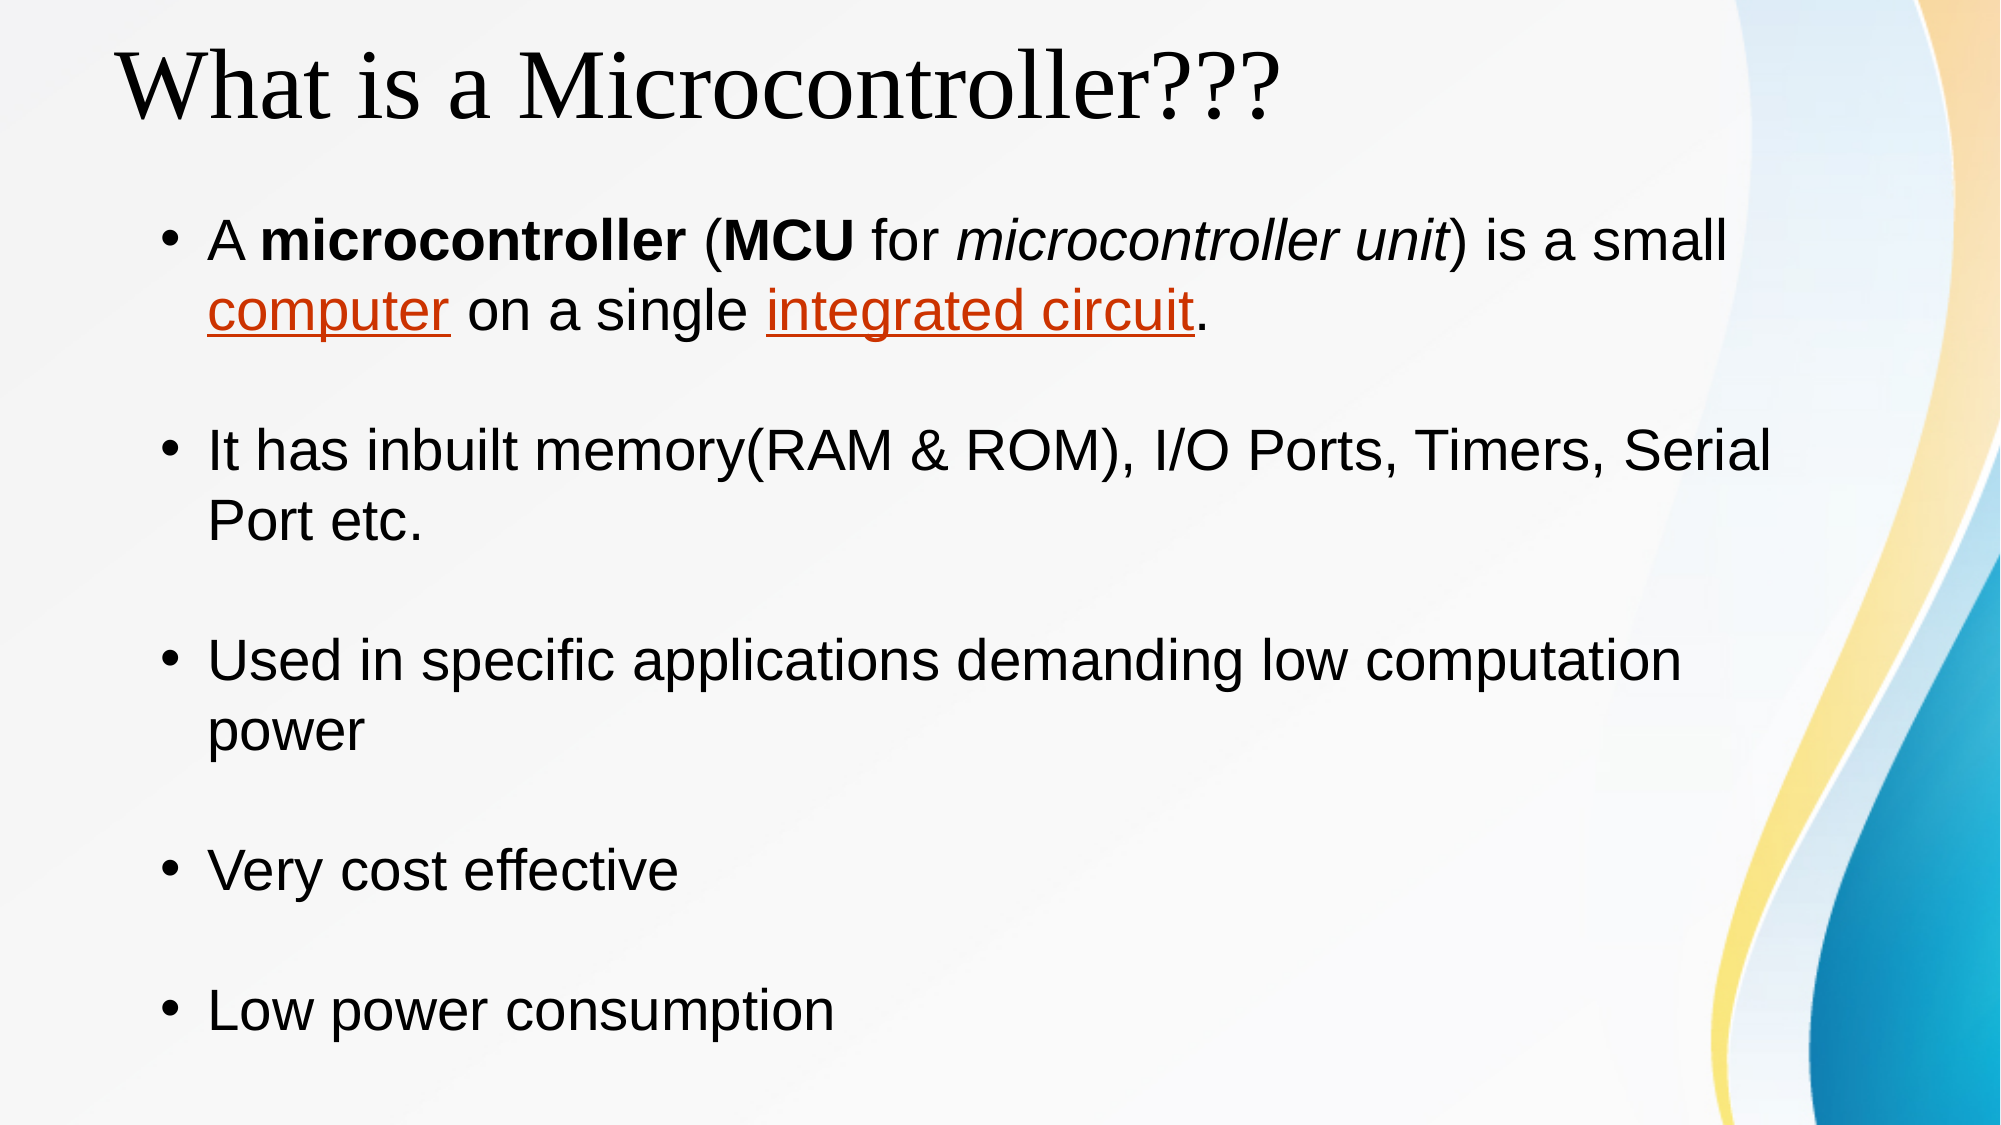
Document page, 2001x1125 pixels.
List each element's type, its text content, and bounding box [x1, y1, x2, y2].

text_box A microcontroller (MCU for microcontroller unit) is a small computer on a single integrated circuit. It has inbuilt memory(RAM & ROM), I/O Ports, Timers, Serial Port etc. Used in specific applications demanding low computation power Very cost effective Low power consumption [145, 195, 1851, 1050]
title What is a Microcontroller??? [99, 30, 1901, 127]
picture [0, 0, 2001, 1125]
